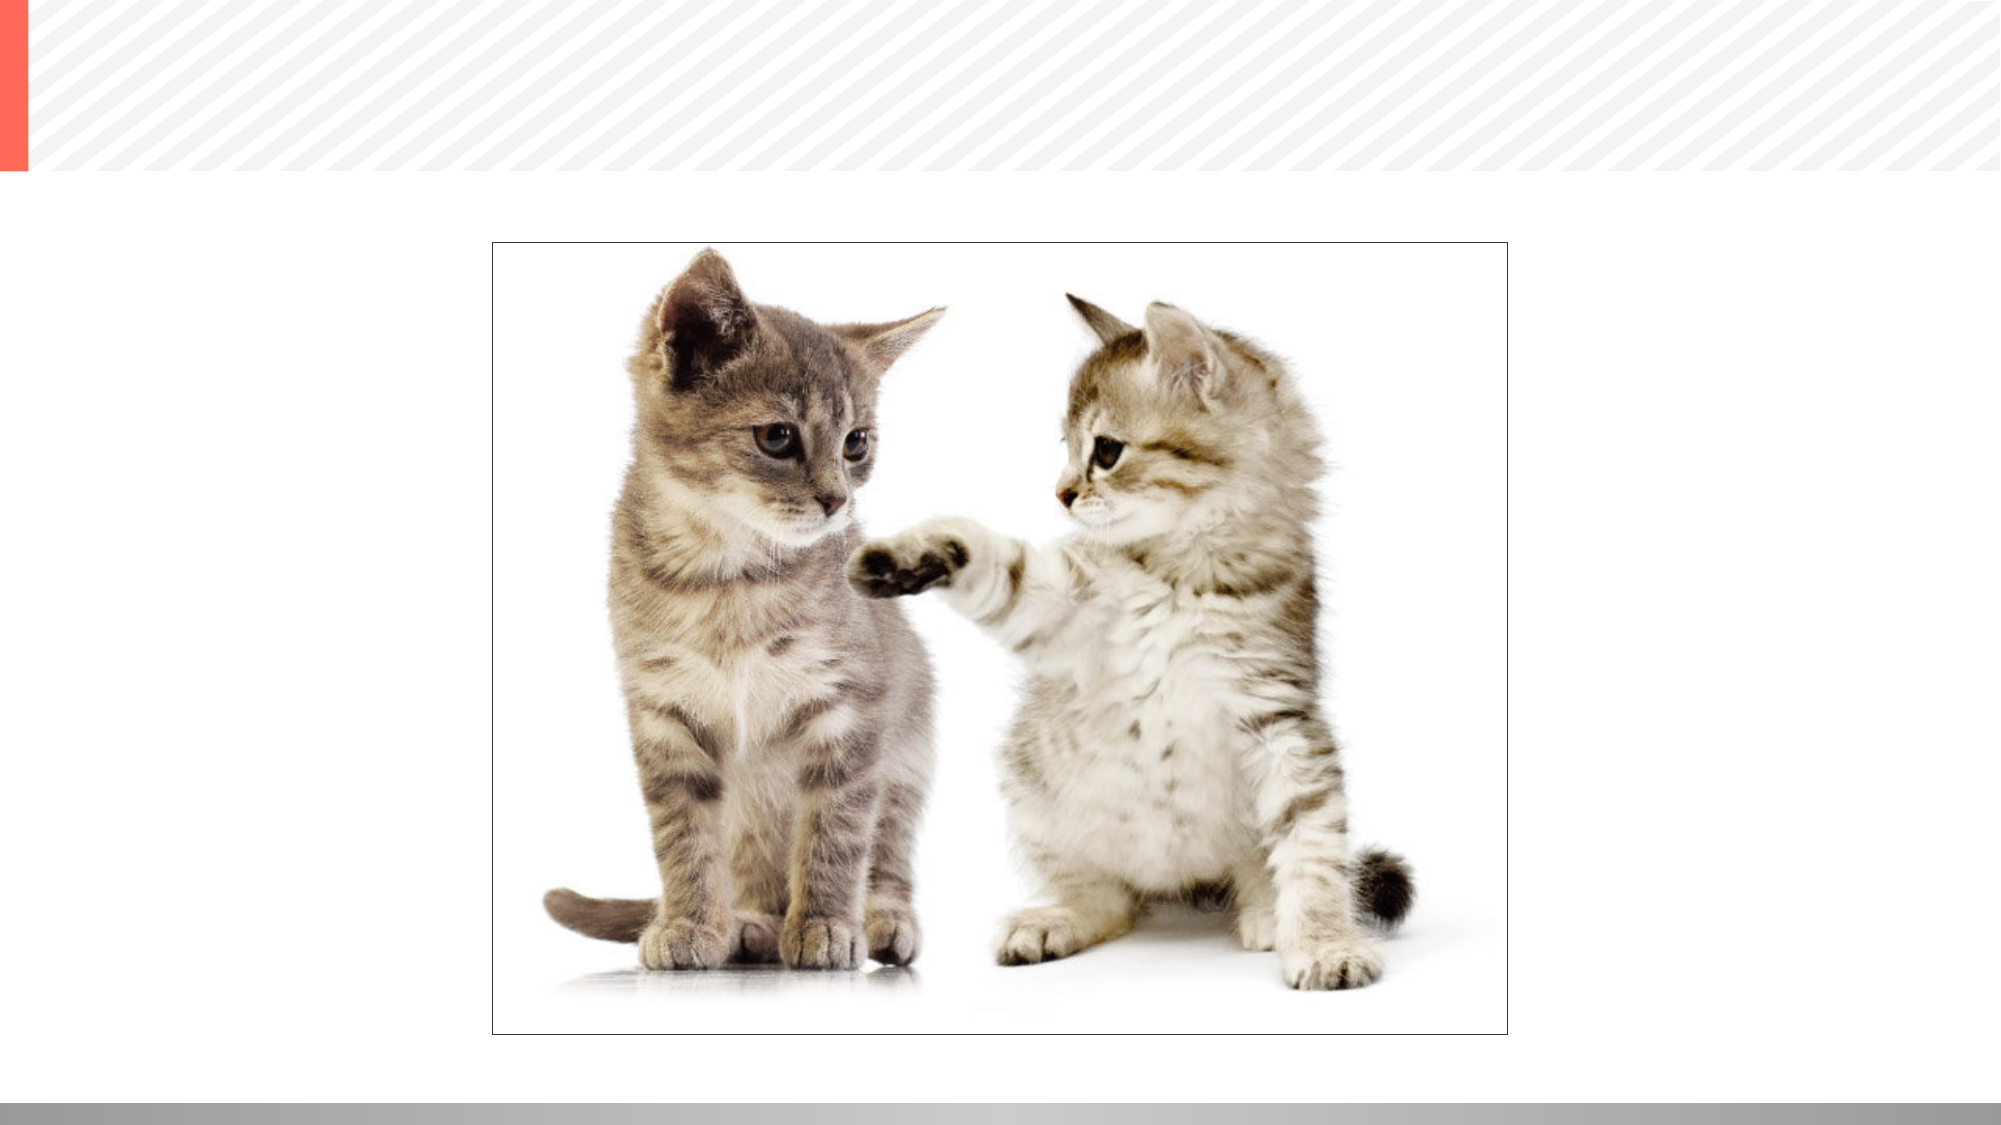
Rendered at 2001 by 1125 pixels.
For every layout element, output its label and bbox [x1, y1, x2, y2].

picture [492, 242, 1508, 1035]
